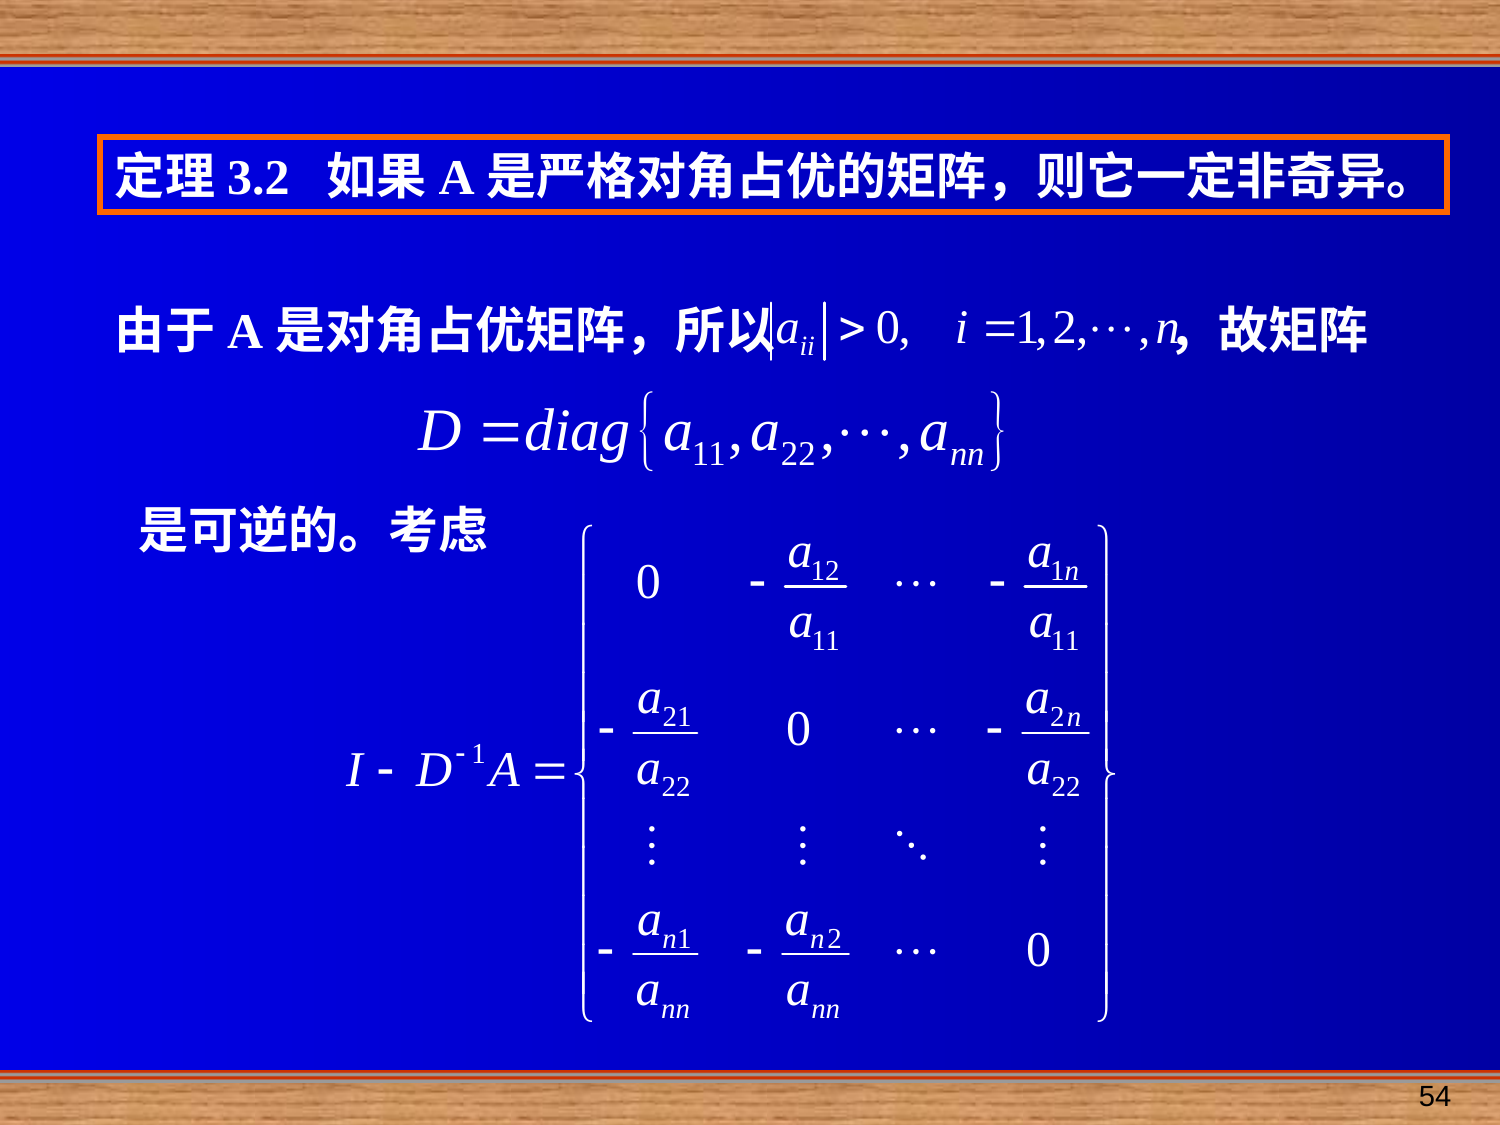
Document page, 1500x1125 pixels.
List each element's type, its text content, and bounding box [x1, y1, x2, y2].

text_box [761, 290, 1188, 372]
picture [0, 1070, 1500, 1125]
text_box 是可逆的。考虑 [123, 491, 1471, 567]
text_box 由于A是对角占优矩阵，所以 ，故矩阵 [100, 290, 760, 366]
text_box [336, 515, 1129, 1033]
picture [0, 0, 1500, 67]
text_box 由于A是对角占优矩阵，所以 ，故矩阵 [1188, 290, 1447, 366]
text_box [407, 385, 1022, 486]
text_box 定理3.2 如果A是严格对角占优的矩阵，则它一定非奇异。 [100, 137, 1447, 212]
